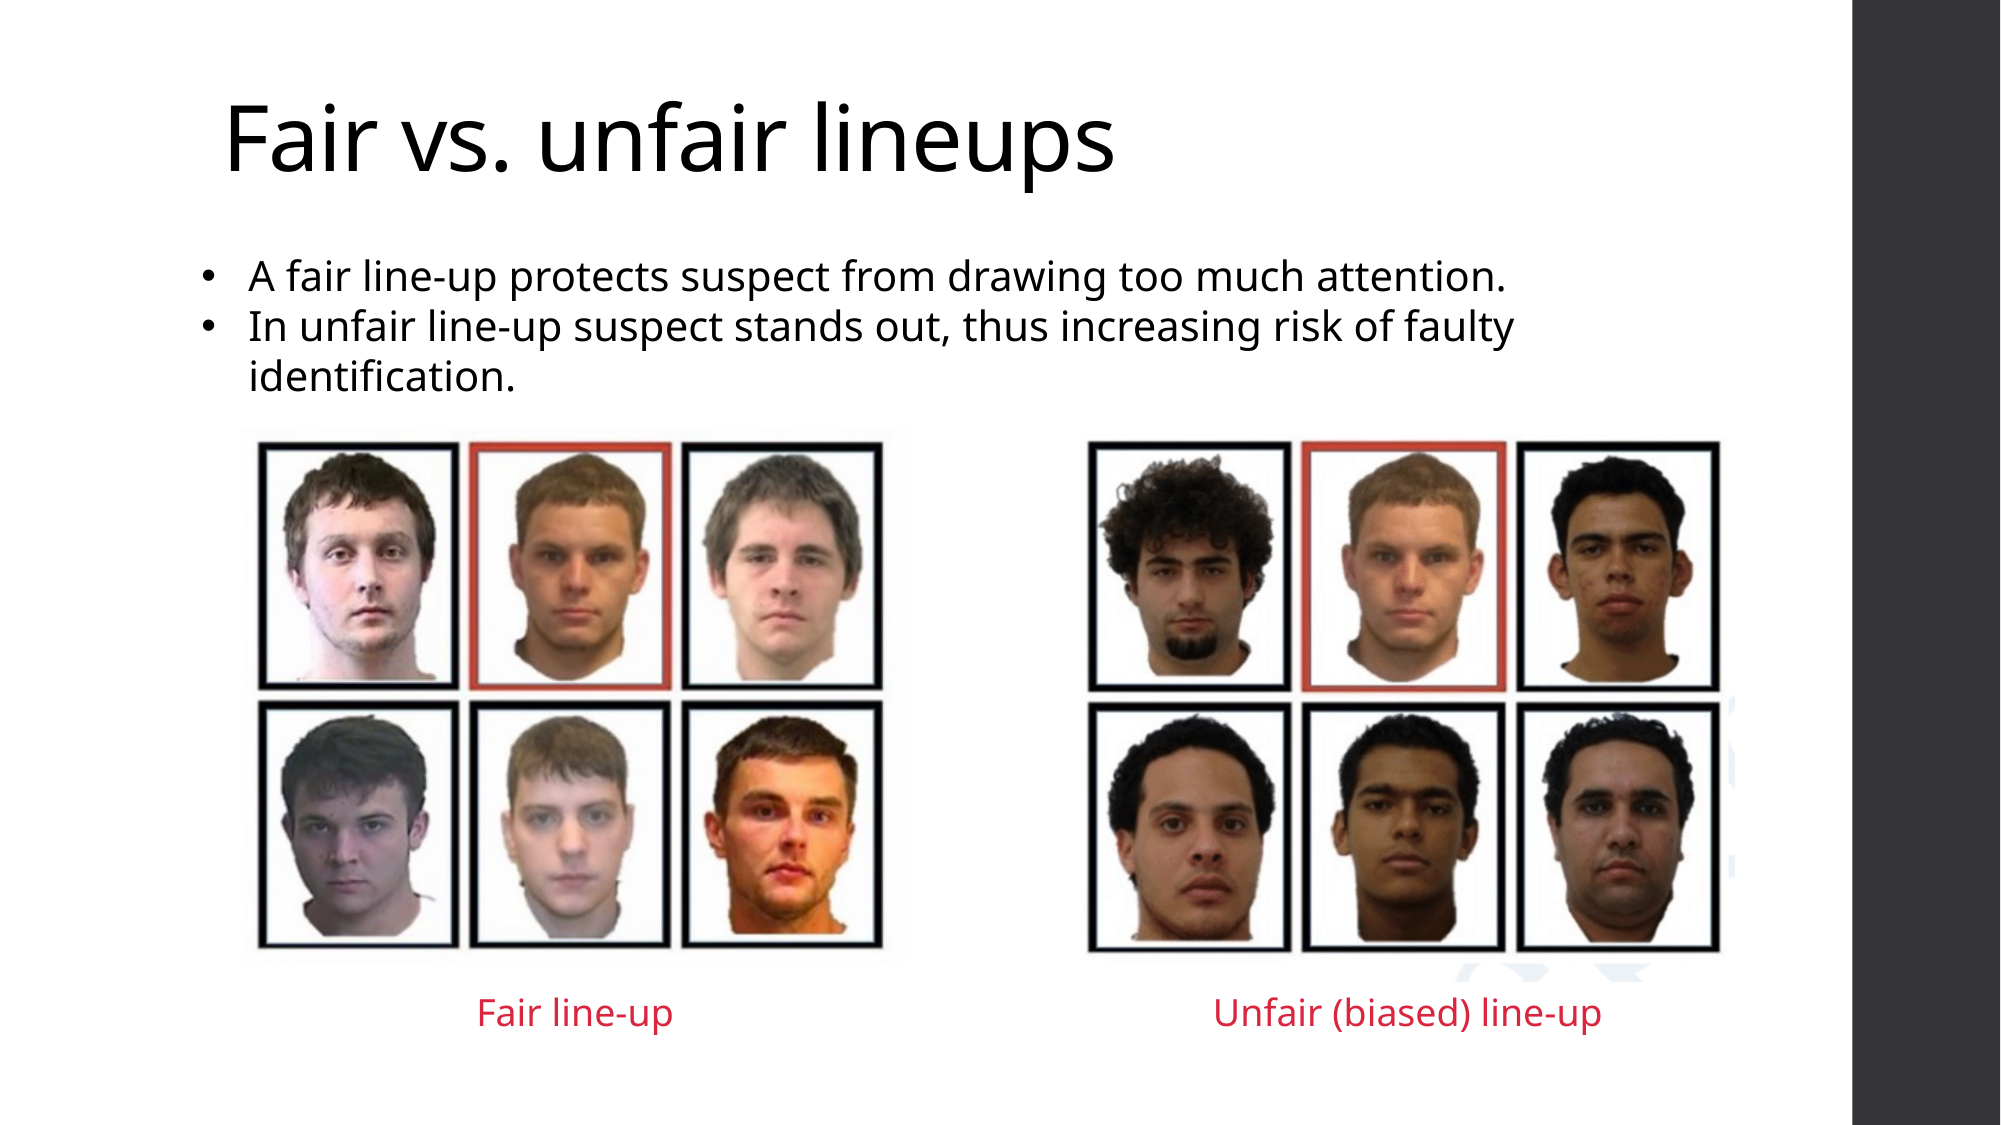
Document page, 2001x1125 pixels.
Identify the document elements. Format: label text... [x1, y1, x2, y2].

picture [1080, 433, 1736, 982]
text_box Unfair (biased) line-up [1180, 991, 1636, 1042]
picture [241, 427, 910, 964]
title Fair vs. unfair lineups [206, 60, 1797, 199]
text_box Fair line-up [445, 981, 706, 1042]
text_box A fair line-up protects suspect from drawing too much attention. In unfair line-up suspect stands out, thus increasing risk of faulty identification. [186, 242, 1773, 408]
